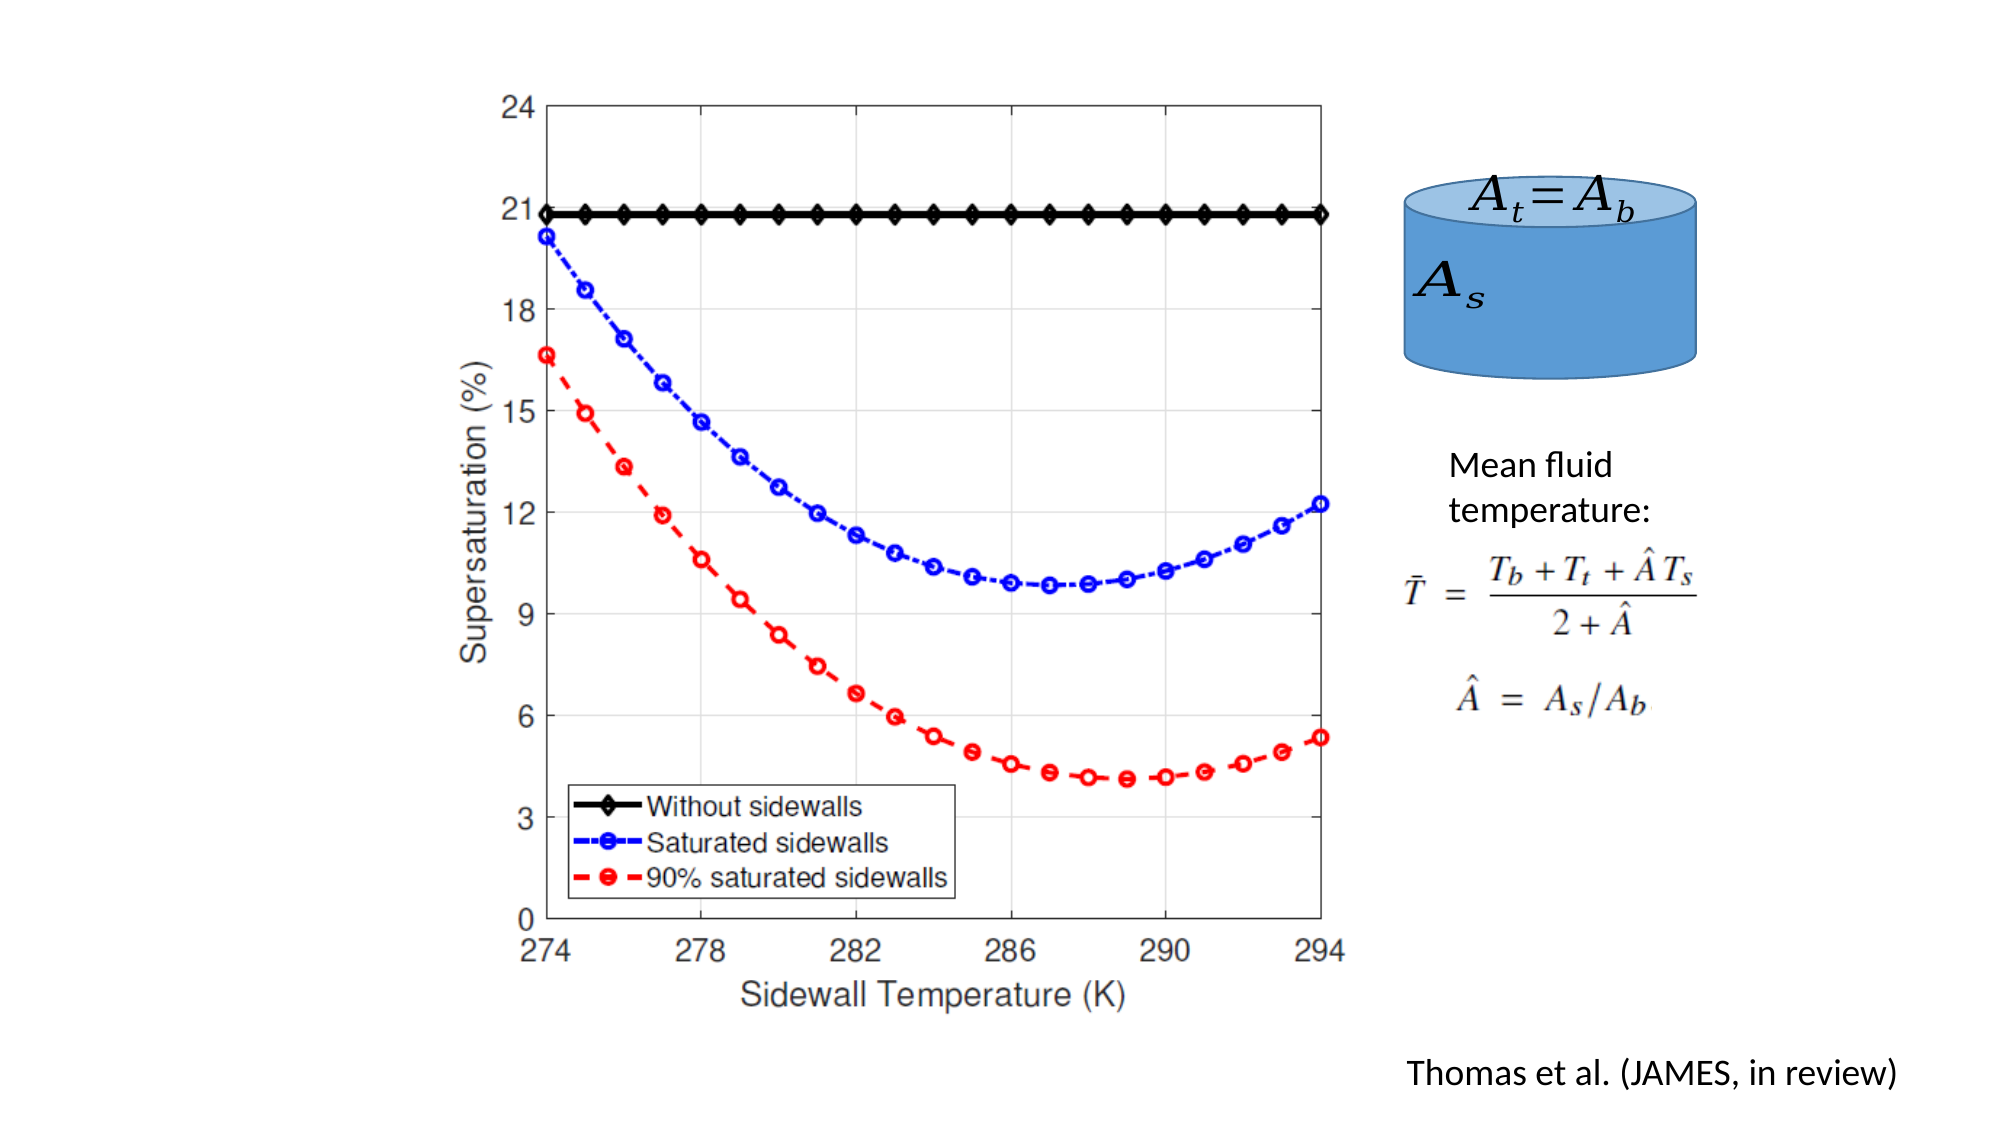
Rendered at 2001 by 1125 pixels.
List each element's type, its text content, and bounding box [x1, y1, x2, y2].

picture [449, 82, 1352, 1023]
text_box Thomas et al. (JAMES, in review) [1391, 1040, 1914, 1100]
picture [1448, 668, 1652, 729]
picture [1378, 541, 1722, 656]
text_box [1497, 175, 1595, 180]
text_box Mean fluid temperature: [1433, 432, 1667, 538]
text_box [1403, 177, 1697, 380]
